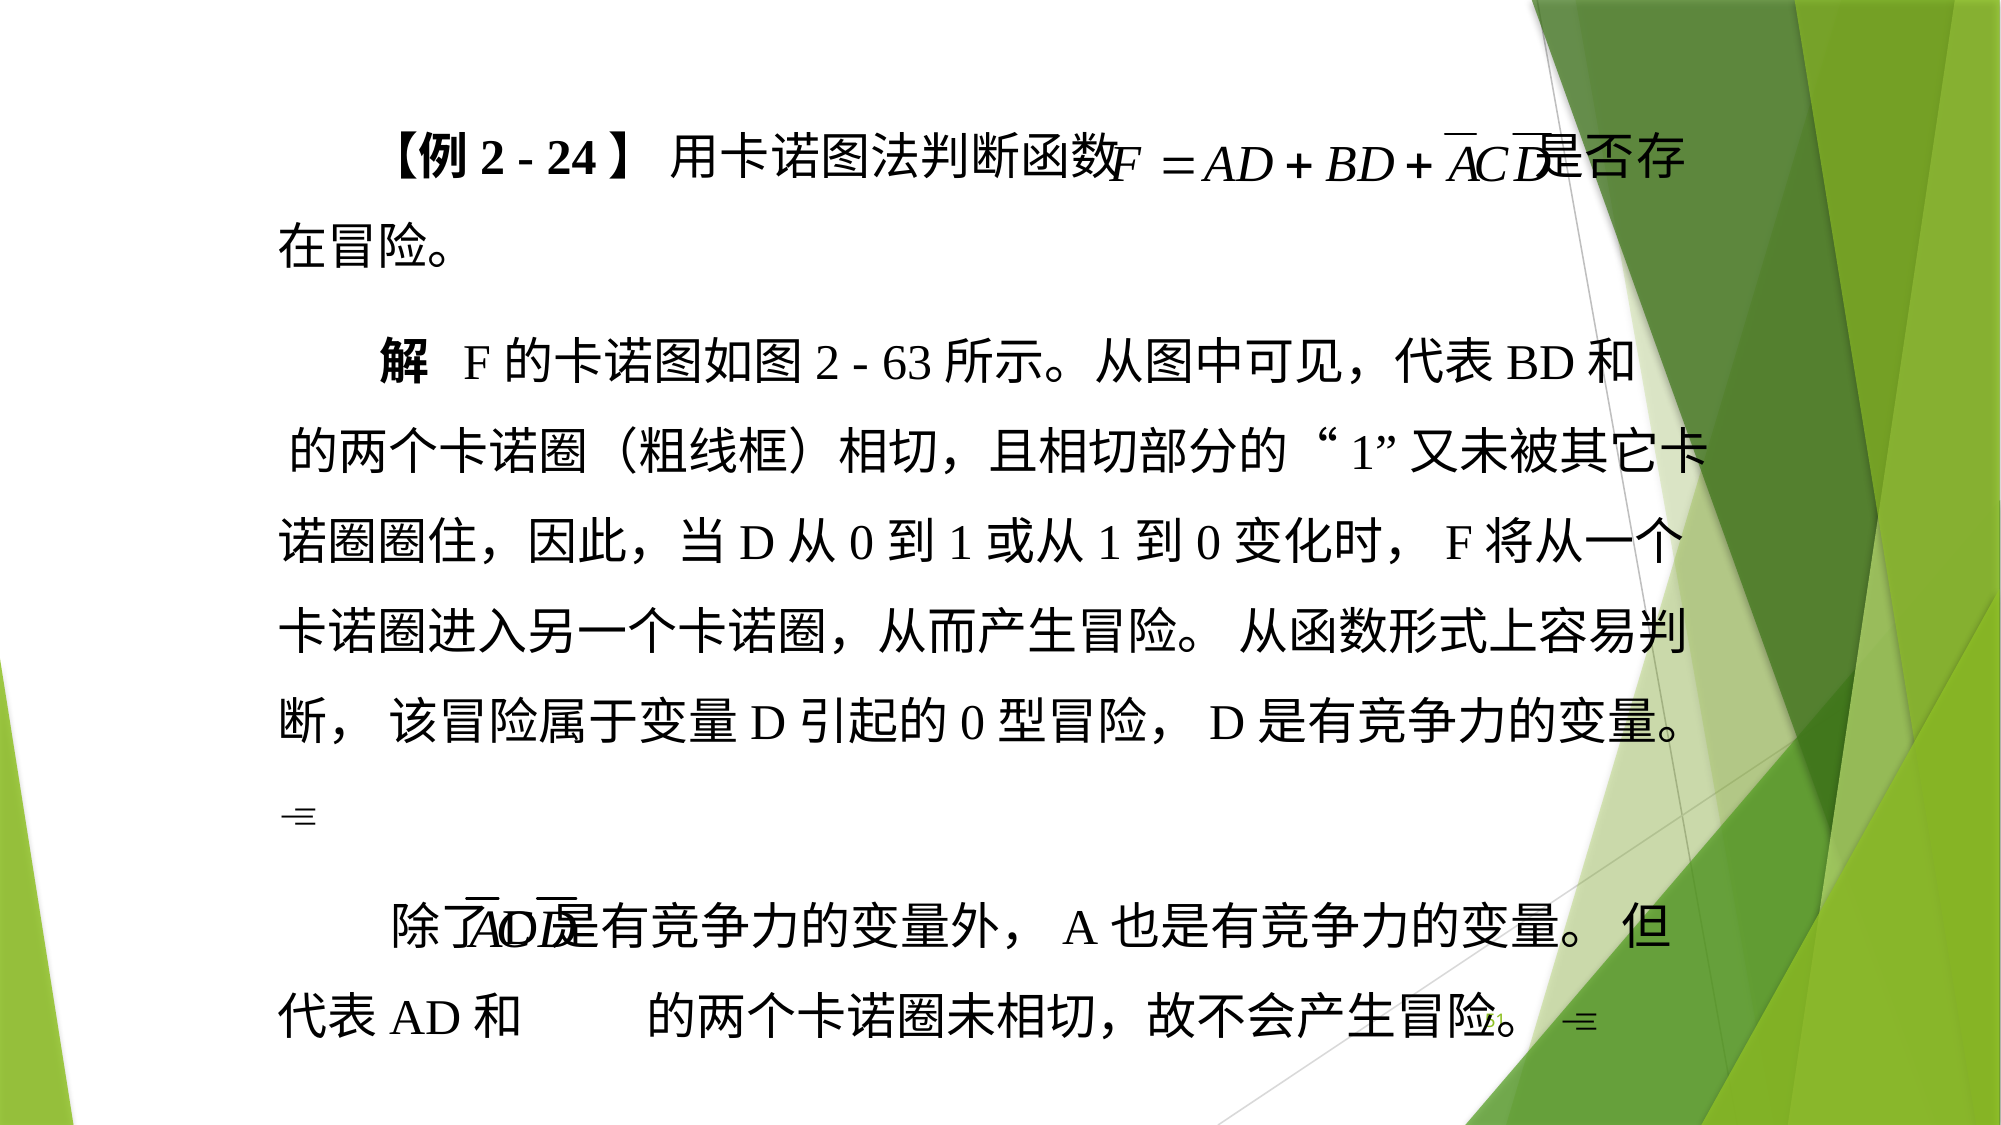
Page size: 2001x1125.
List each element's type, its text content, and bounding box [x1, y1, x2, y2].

slide_number 51 [1409, 991, 1522, 1051]
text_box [261, 86, 1726, 972]
